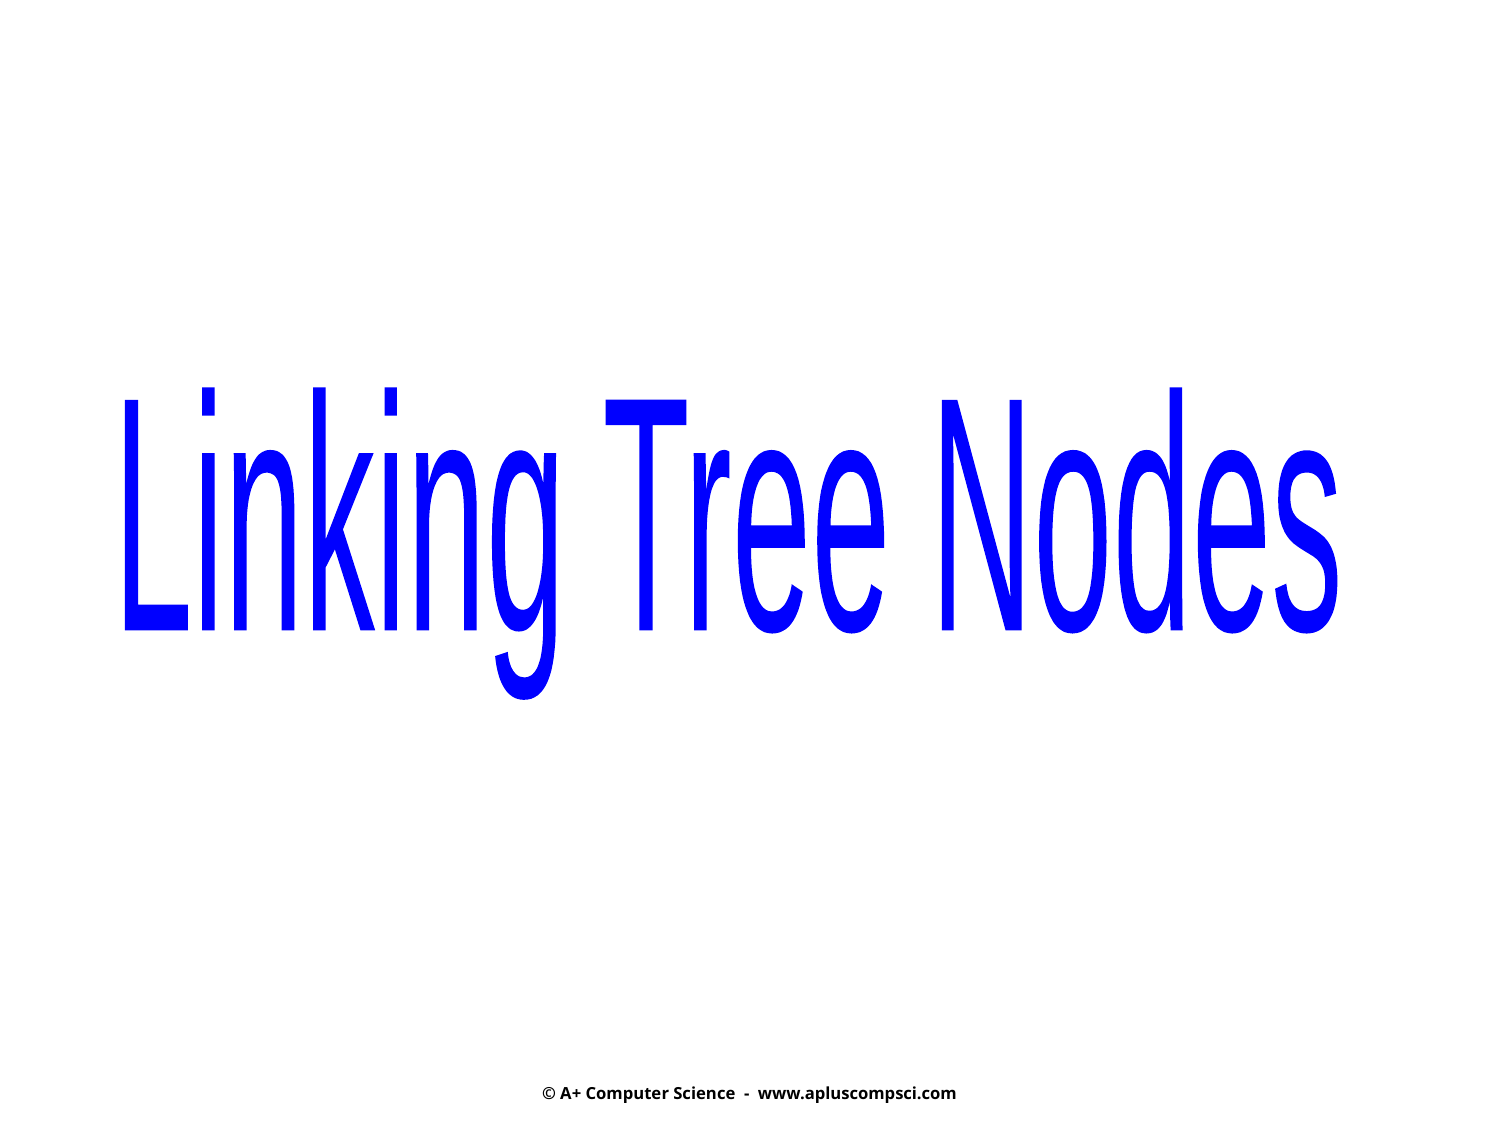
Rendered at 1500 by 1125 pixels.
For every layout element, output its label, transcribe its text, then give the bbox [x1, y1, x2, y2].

footer © A+ Computer Science - www.apluscompsci.com [512, 1025, 988, 1100]
